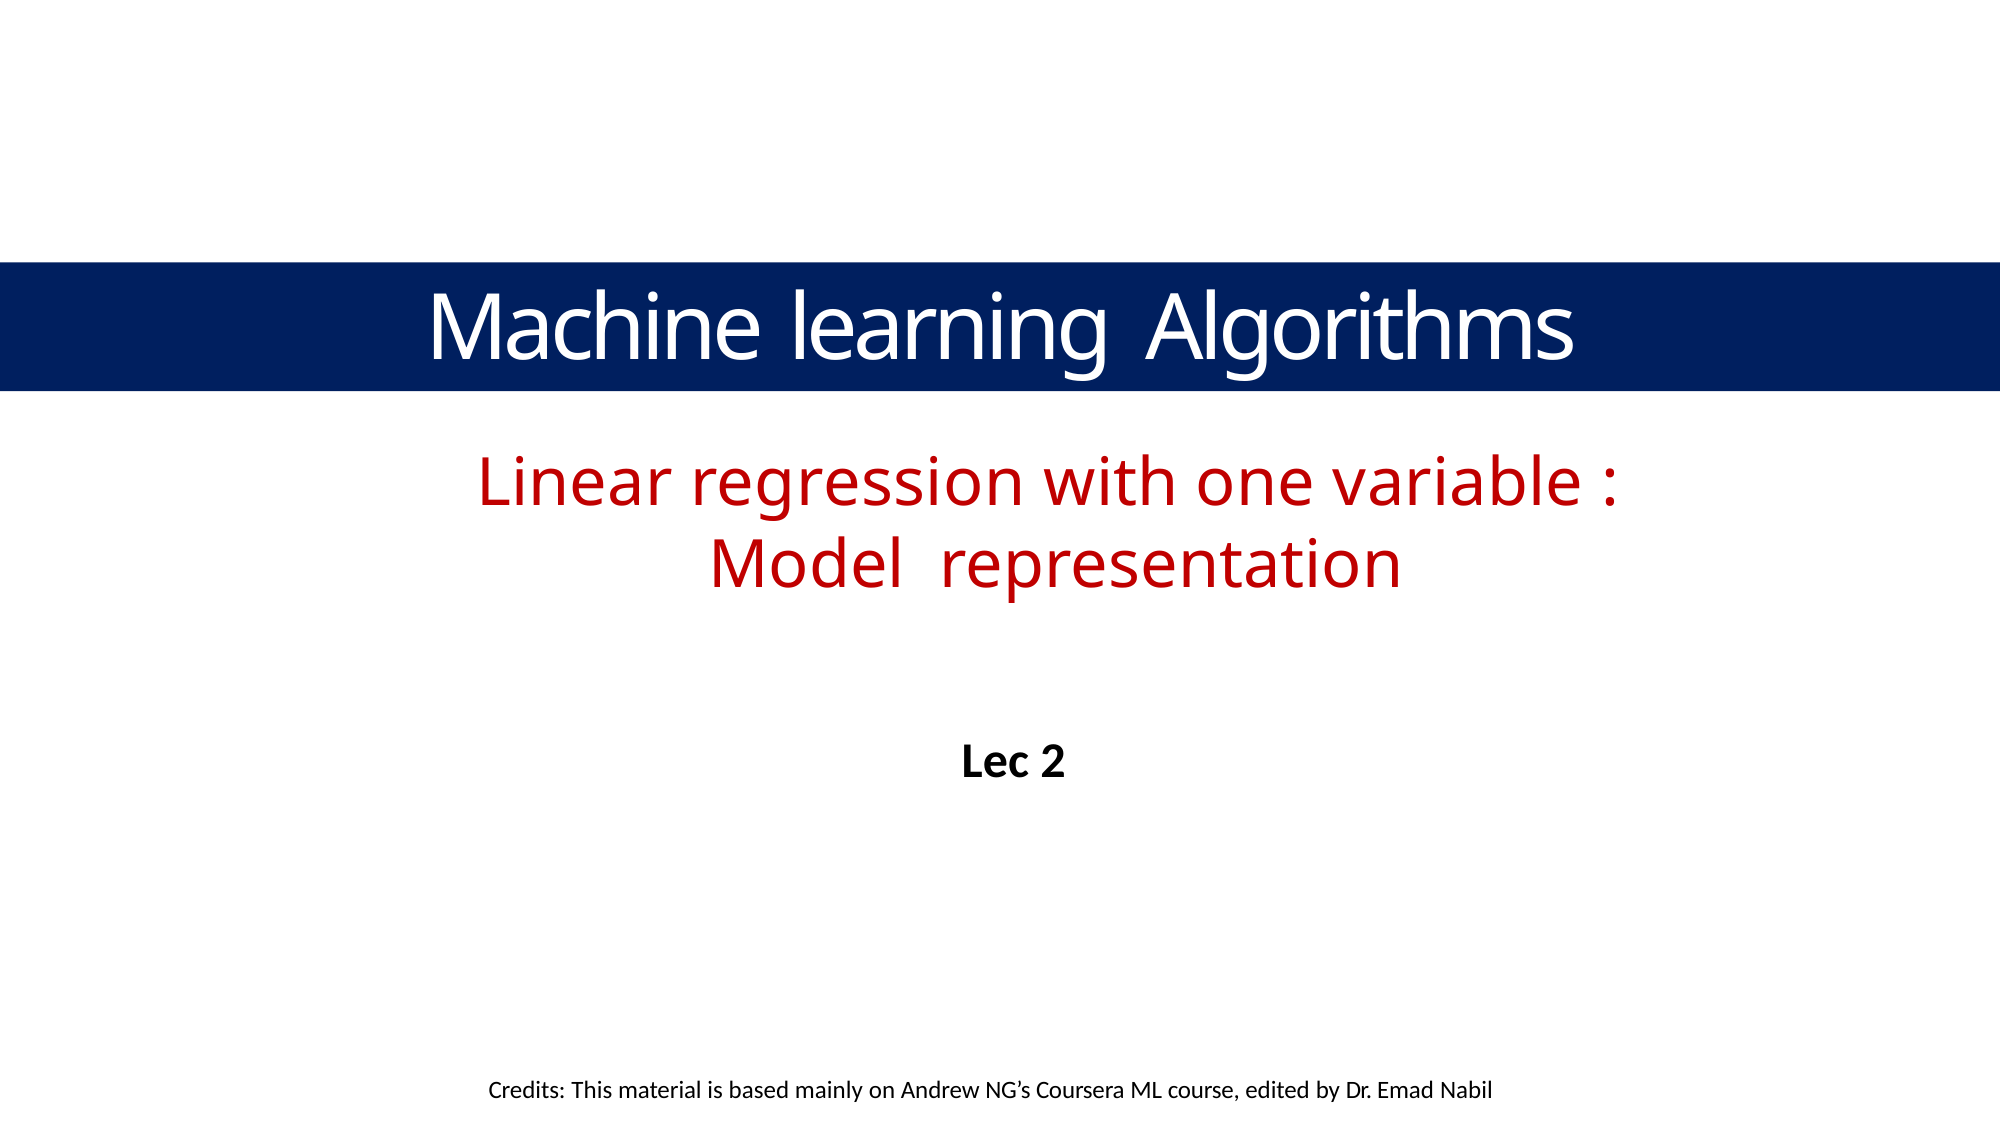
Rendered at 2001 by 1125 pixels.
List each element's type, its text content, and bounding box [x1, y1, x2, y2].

text_box Linear regression with one variable : Model representation Lec 2 [190, 436, 1921, 788]
text_box [0, 262, 2000, 392]
text_box Credits: This material is based mainly on Andrew NG’s Coursera ML course, edited by Dr. Emad Nabil [486, 1071, 1504, 1104]
title Machine learning Algorithms [300, 265, 1700, 436]
